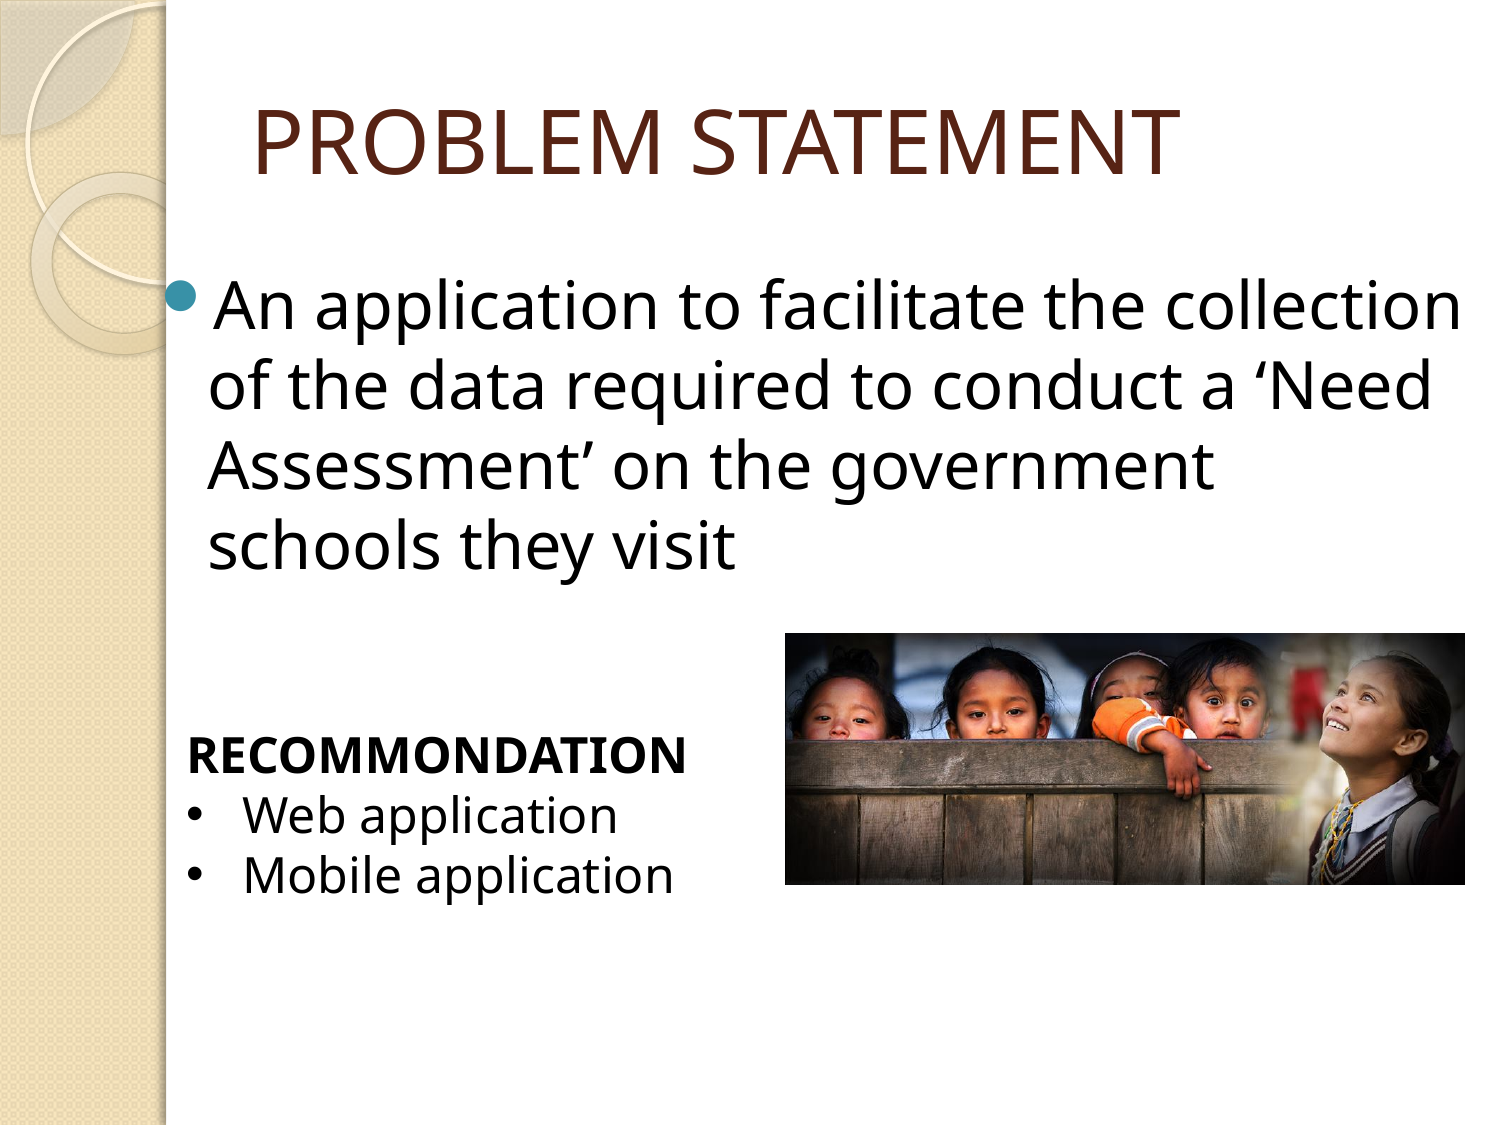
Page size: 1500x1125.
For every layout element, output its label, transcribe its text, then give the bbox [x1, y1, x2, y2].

picture [785, 633, 1465, 885]
text_box RECOMMONDATION Web application Mobile application [171, 715, 786, 971]
title PROBLEM STATEMENT [235, 45, 1466, 233]
list An application to facilitate the collection of the data required to conduct a ‘Need Assessment’ on the government schools they visit [132, 255, 1483, 657]
